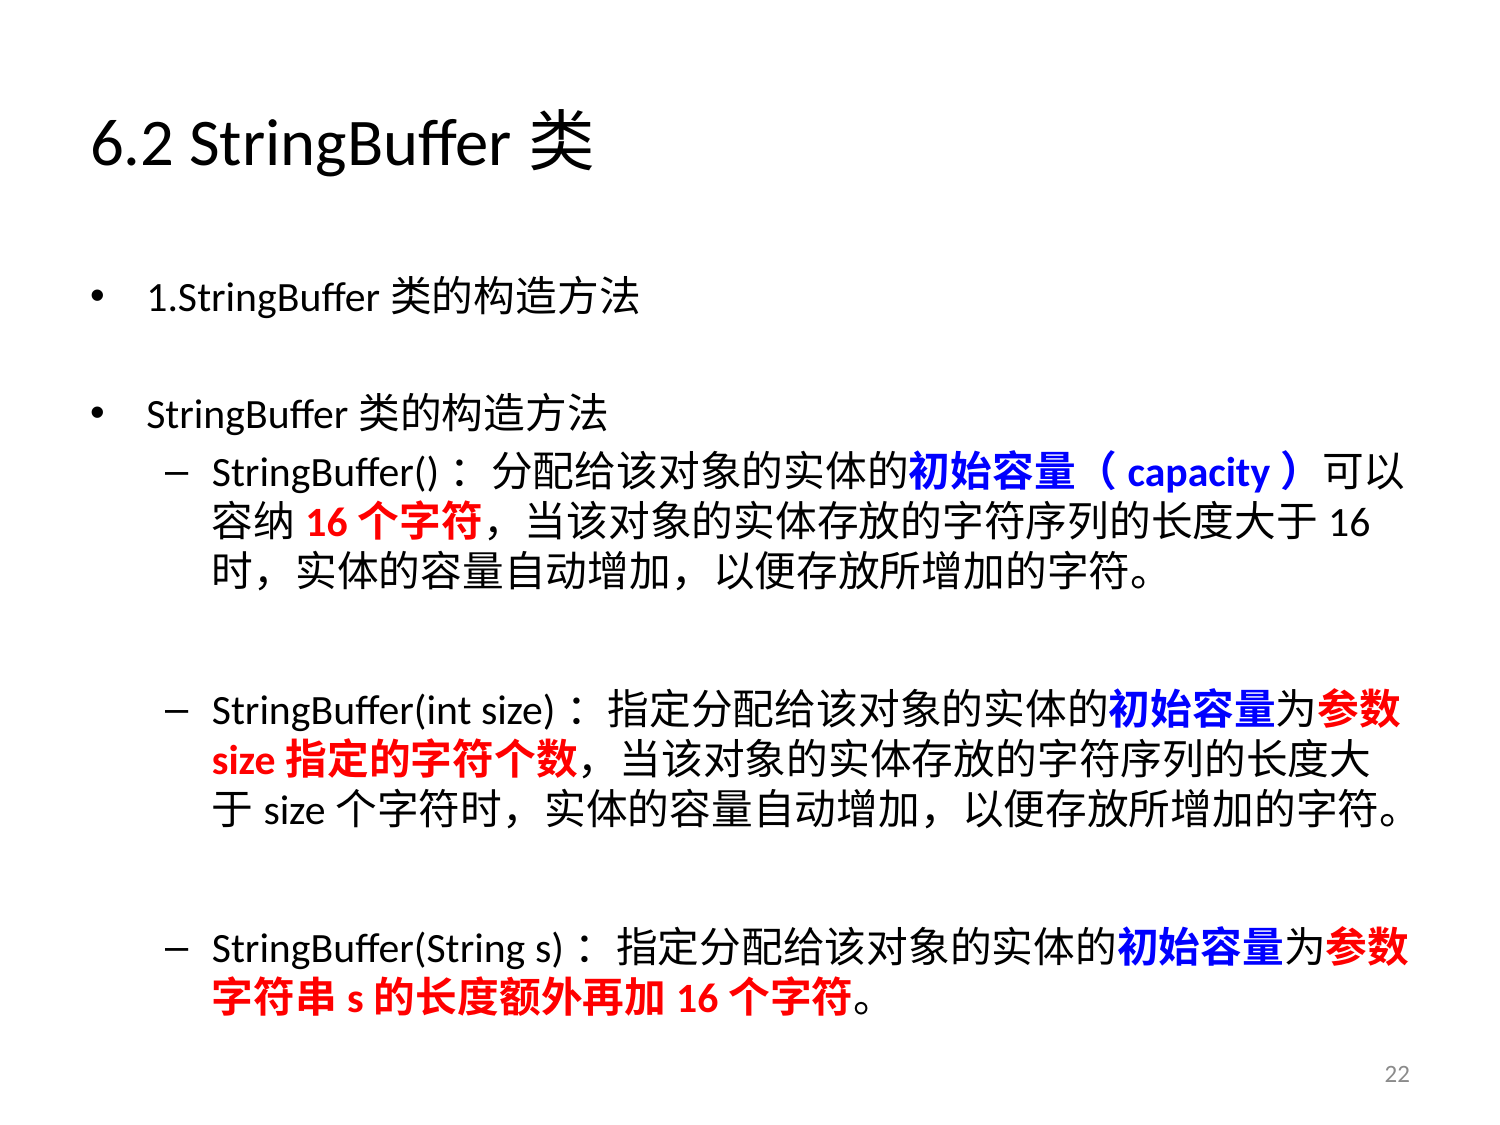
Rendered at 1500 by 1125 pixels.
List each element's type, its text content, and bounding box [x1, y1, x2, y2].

list 1.StringBuffer类的构造方法 StringBuffer类的构造方法 StringBuffer()：分配给该对象的实体的初始容量（capacity）可以容纳16个字符，当该对象的实体存放的字符序列的长度大于16时，实体的容量自动增加，以便存放所增加的字符。 StringBuffer(int size)：指定分配给该对象的实体的初始容量为参数size指定的字符个数，当该对象的实体存放的字符序列的长度大于size个字符时，实体的容量自动增加，以便存放所增加的字符。 StringBuffer(String s)：指定分配给该对象的实体的初始容量为参数字符串s的长度额外再加16个字符。 [75, 262, 1425, 1005]
slide_number 22 [1074, 1042, 1425, 1103]
title 6.2 StringBuffer类 [75, 45, 1425, 233]
